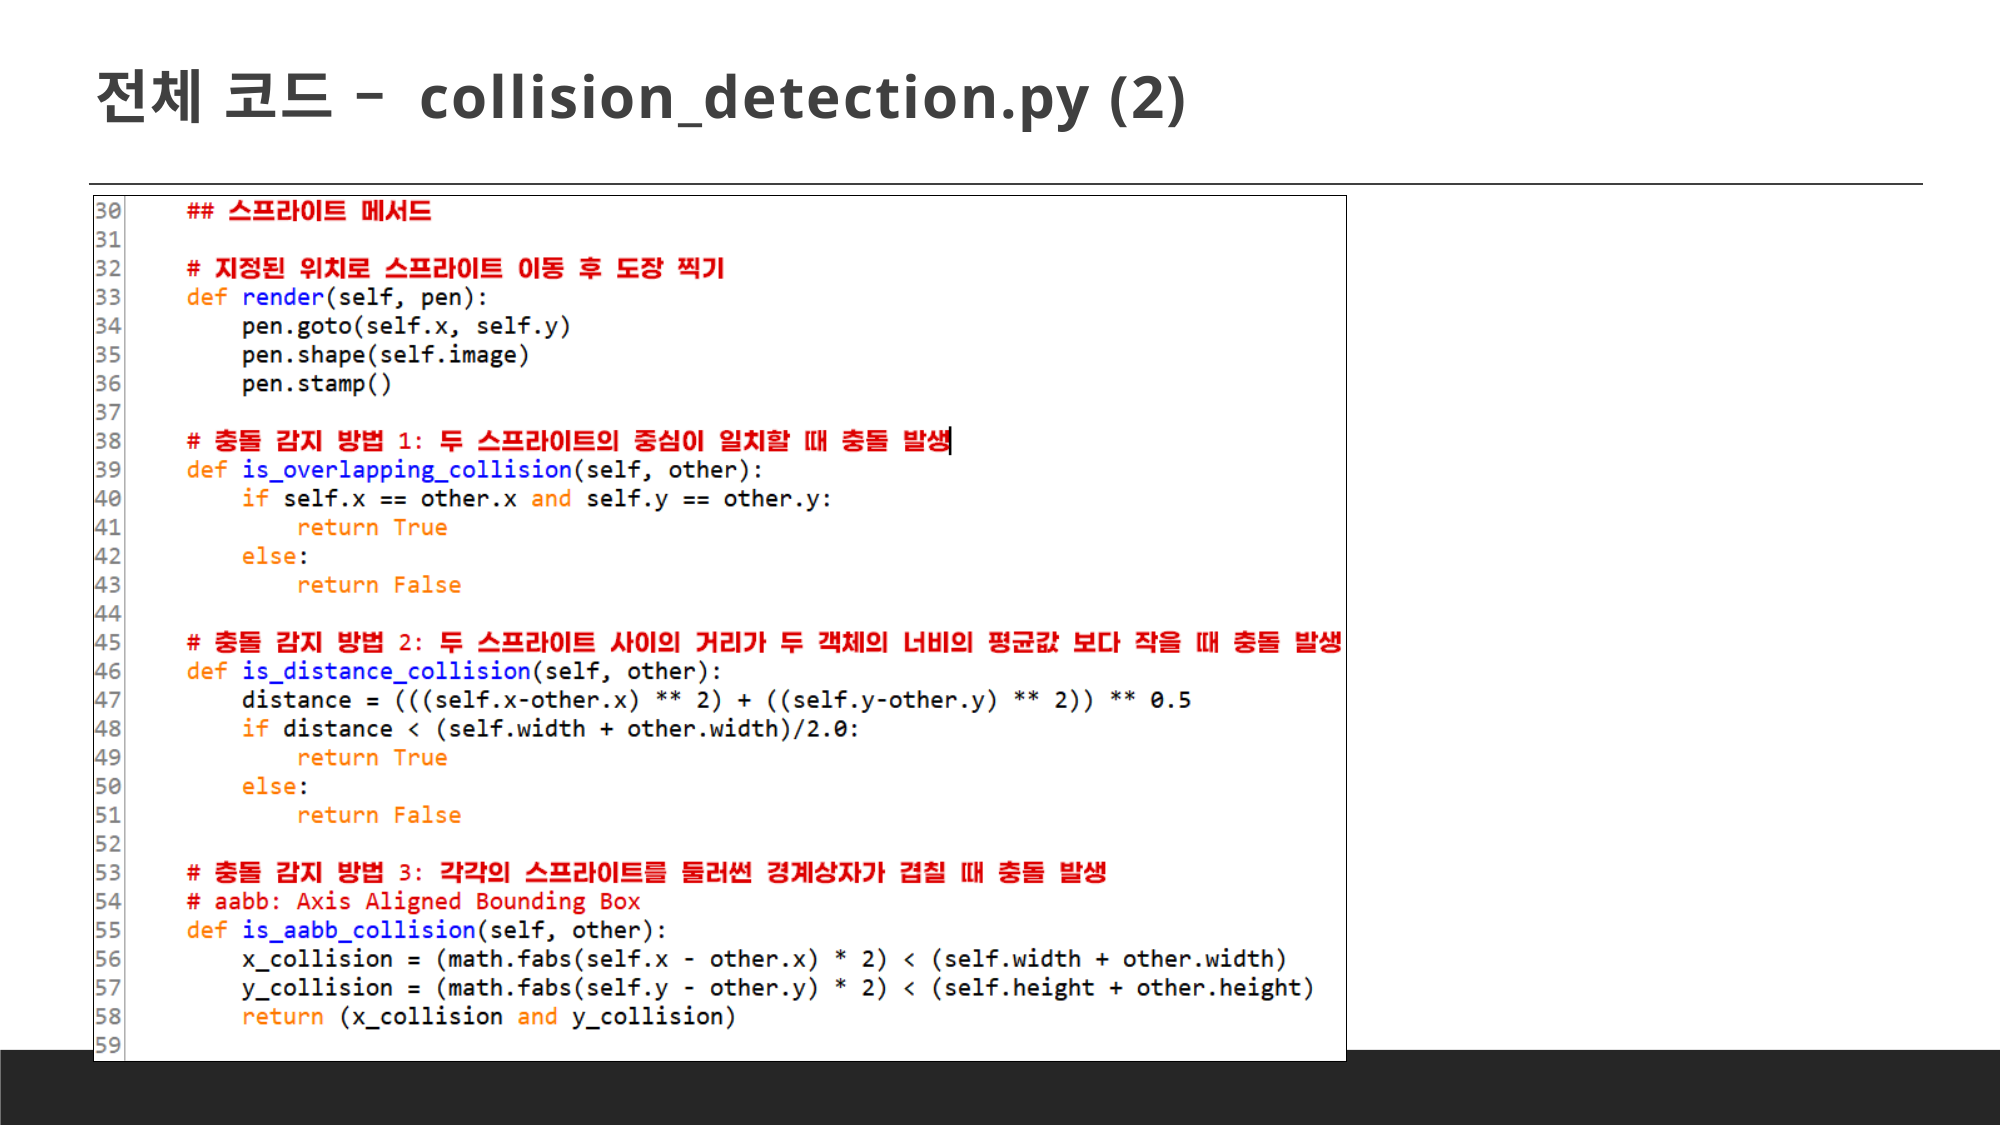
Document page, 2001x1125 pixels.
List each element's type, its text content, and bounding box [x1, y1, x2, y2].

picture [93, 194, 1347, 1063]
title 전체 코드 – collision_detection.py (2) [77, 47, 1932, 146]
